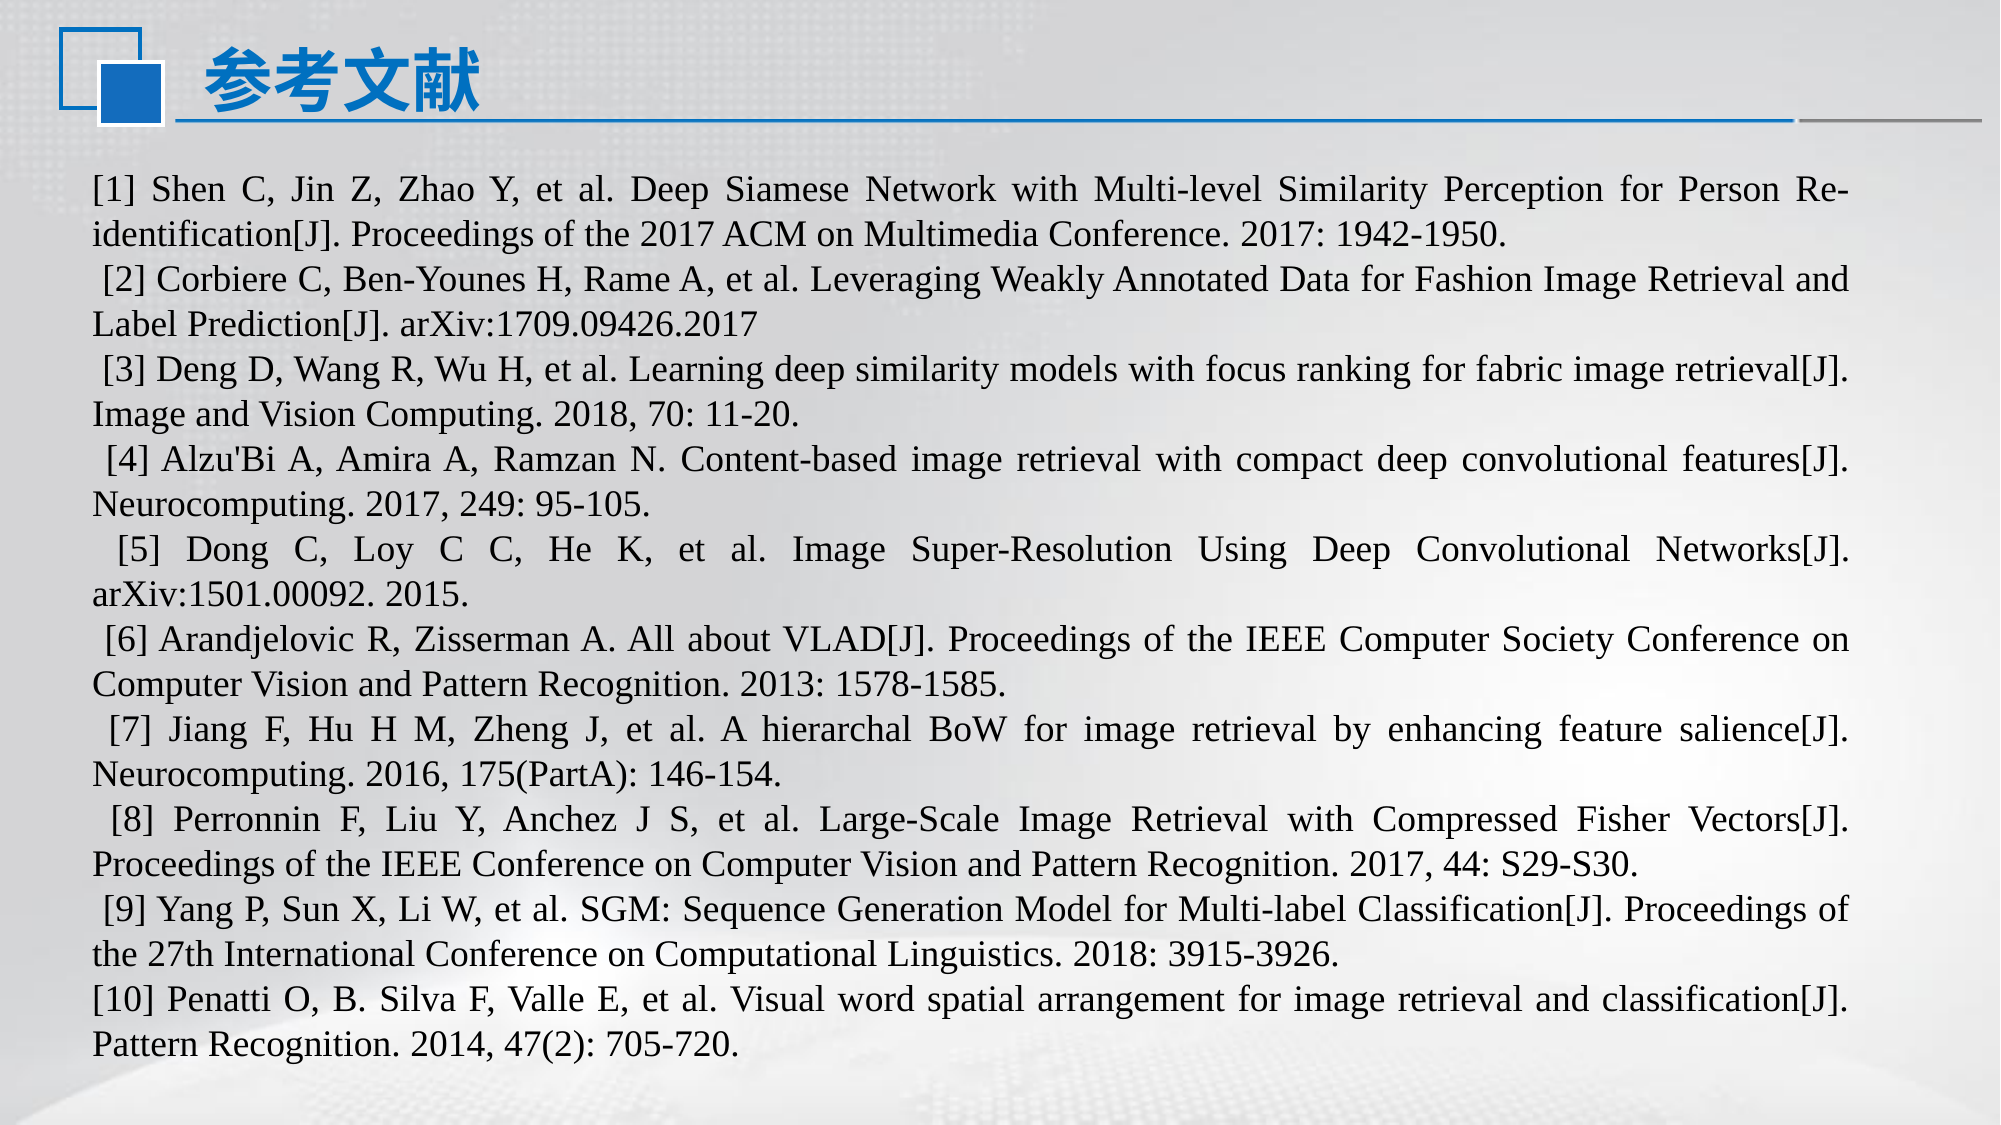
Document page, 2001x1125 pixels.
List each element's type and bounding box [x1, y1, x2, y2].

text_box [60, 29, 163, 126]
picture [0, 0, 2000, 1125]
